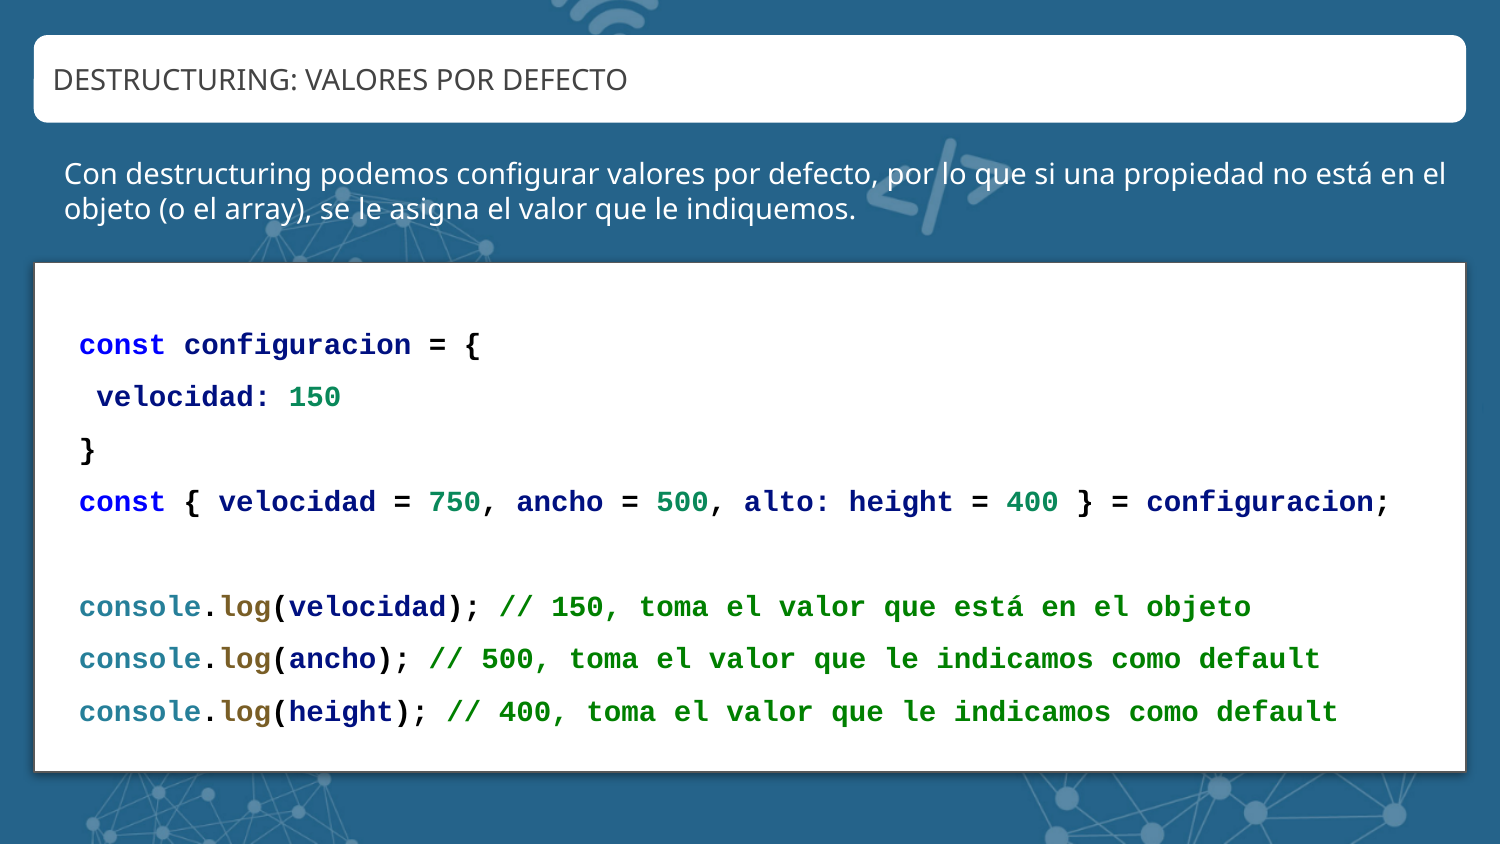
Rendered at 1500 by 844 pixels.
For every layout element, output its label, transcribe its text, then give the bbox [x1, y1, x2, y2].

text_box const configuracion = { velocidad: 150 } const { velocidad = 750, ancho = 500, alto: height = 400 } = configuracion; console.log(velocidad); // 150, toma el valor que está en el objeto console.log(ancho); // 500, toma el valor que le indicamos como default console.log(height); // 400, toma el valor que le indicamos como default [33, 262, 1467, 773]
text_box DESTRUCTURING: VALORES POR DEFECTO [33, 35, 1467, 123]
text_box Con destructuring podemos configurar valores por defecto, por lo que si una propiedad no está en el objeto (o el array), se le asigna el valor que le indiquemos. [33, 140, 1467, 246]
picture [0, 0, 1500, 844]
